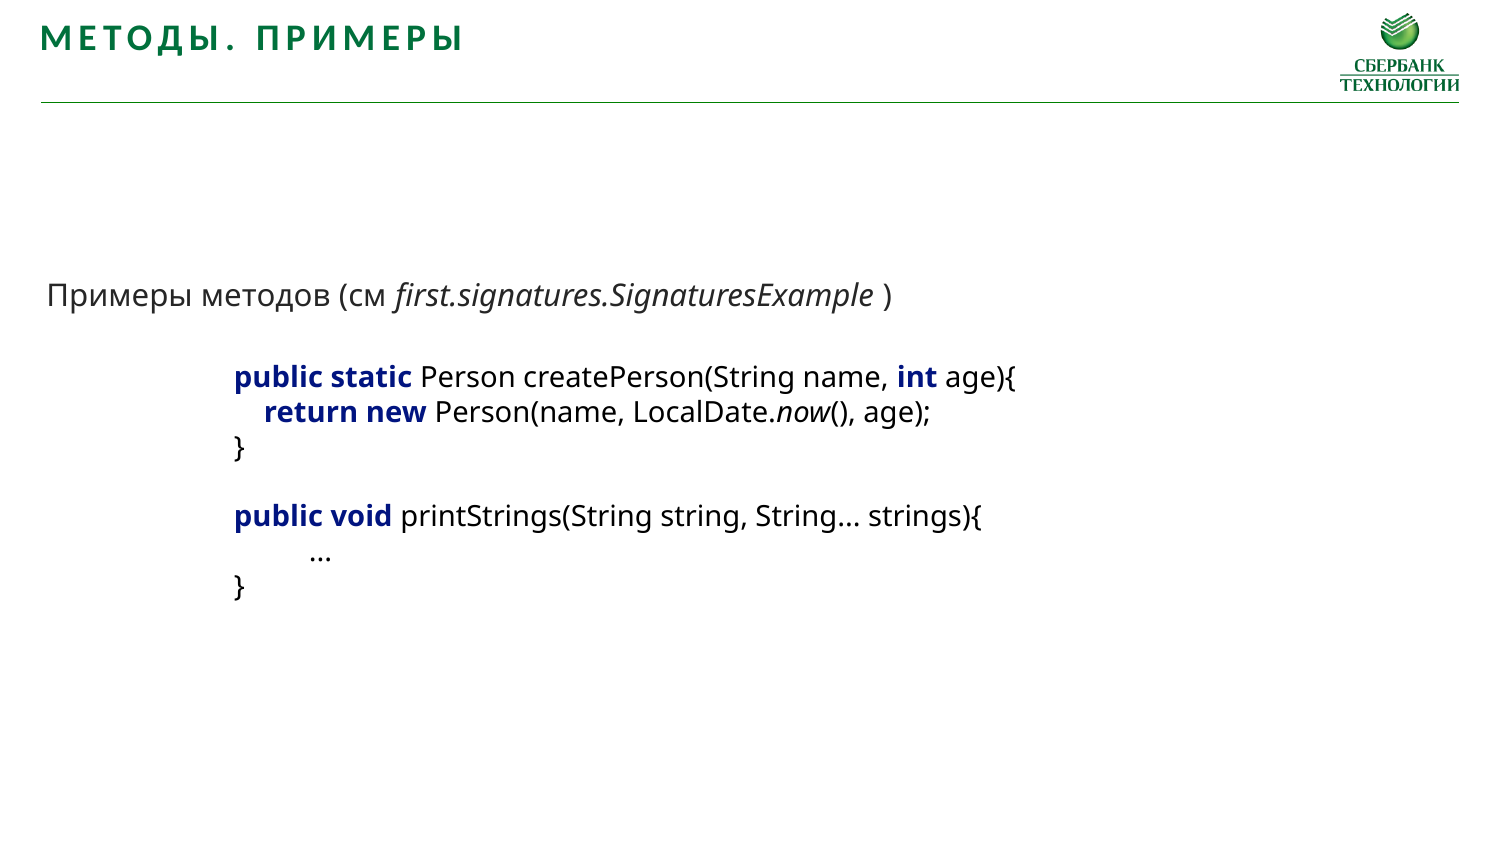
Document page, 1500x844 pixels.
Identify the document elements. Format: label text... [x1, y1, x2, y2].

list Методы. Примеры [39, 12, 1116, 103]
text_box Примеры методов (см first.signatures.SignaturesExample ) public static Person createPerson(String name, int age){ return new Person(name, LocalDate.now(), age); } public void printStrings(String string, String... strings){ ... } [39, 249, 1461, 611]
picture [1340, 13, 1459, 91]
